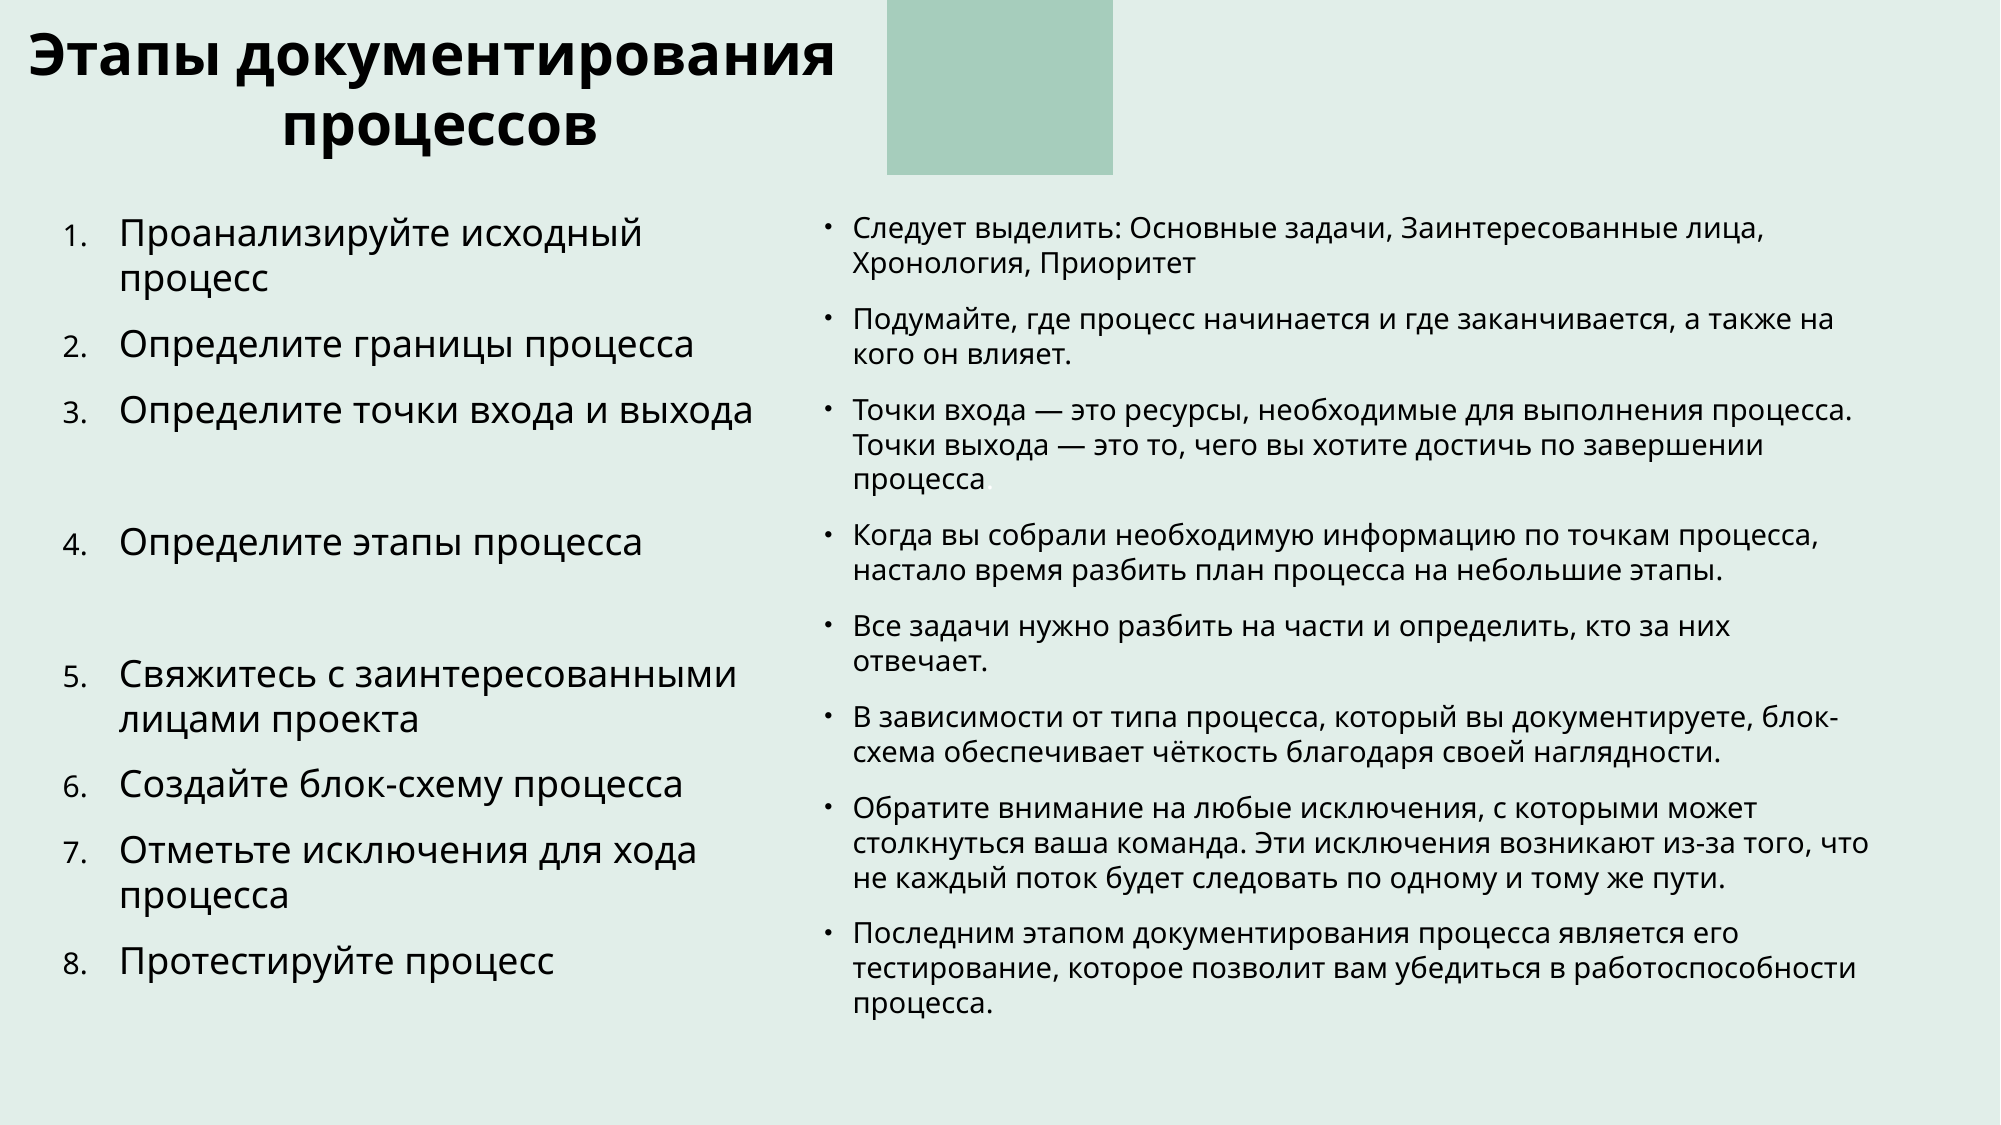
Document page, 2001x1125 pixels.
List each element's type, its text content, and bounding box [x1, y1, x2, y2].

list Проанализируйте исходный процесс Определите границы процесса Определите точки входа и выхода Определите этапы процесса Свяжитесь с заинтересованными лицами проекта Создайте блок-схему процесса Отметьте исключения для хода процесса Протестируйте процесс [47, 201, 788, 1059]
list Следует выделить: Основные задачи, Заинтересованные лица, Хронология, Приоритет Подумайте, где процесс начинается и где заканчивается, а также на кого он влияет. Точки входа — это ресурсы, необходимые для выполнения процесса. Точки выхода — это то, чего вы хотите достичь по завершении процесса. Когда вы собрали необходимую информацию по точкам процесса, настало время разбить план процесса на небольшие этапы. Все задачи нужно разбить на части и определить, кто за них отвечает. В зависимости от типа процесса, который вы документируете, блок-схема обеспечивает чёткость благодаря своей наглядности. Обратите внимание на любые исключения, с которыми может столкнуться ваша команда. Эти исключения возникают из-за того, что не каждый поток будет следовать по одному и тому же пути. Последним этапом документирования процесса является его тестирование, которое позволит вам убедиться в работоспособности процесса. [809, 201, 1888, 1059]
title Этапы документирования процессов [0, 0, 988, 175]
